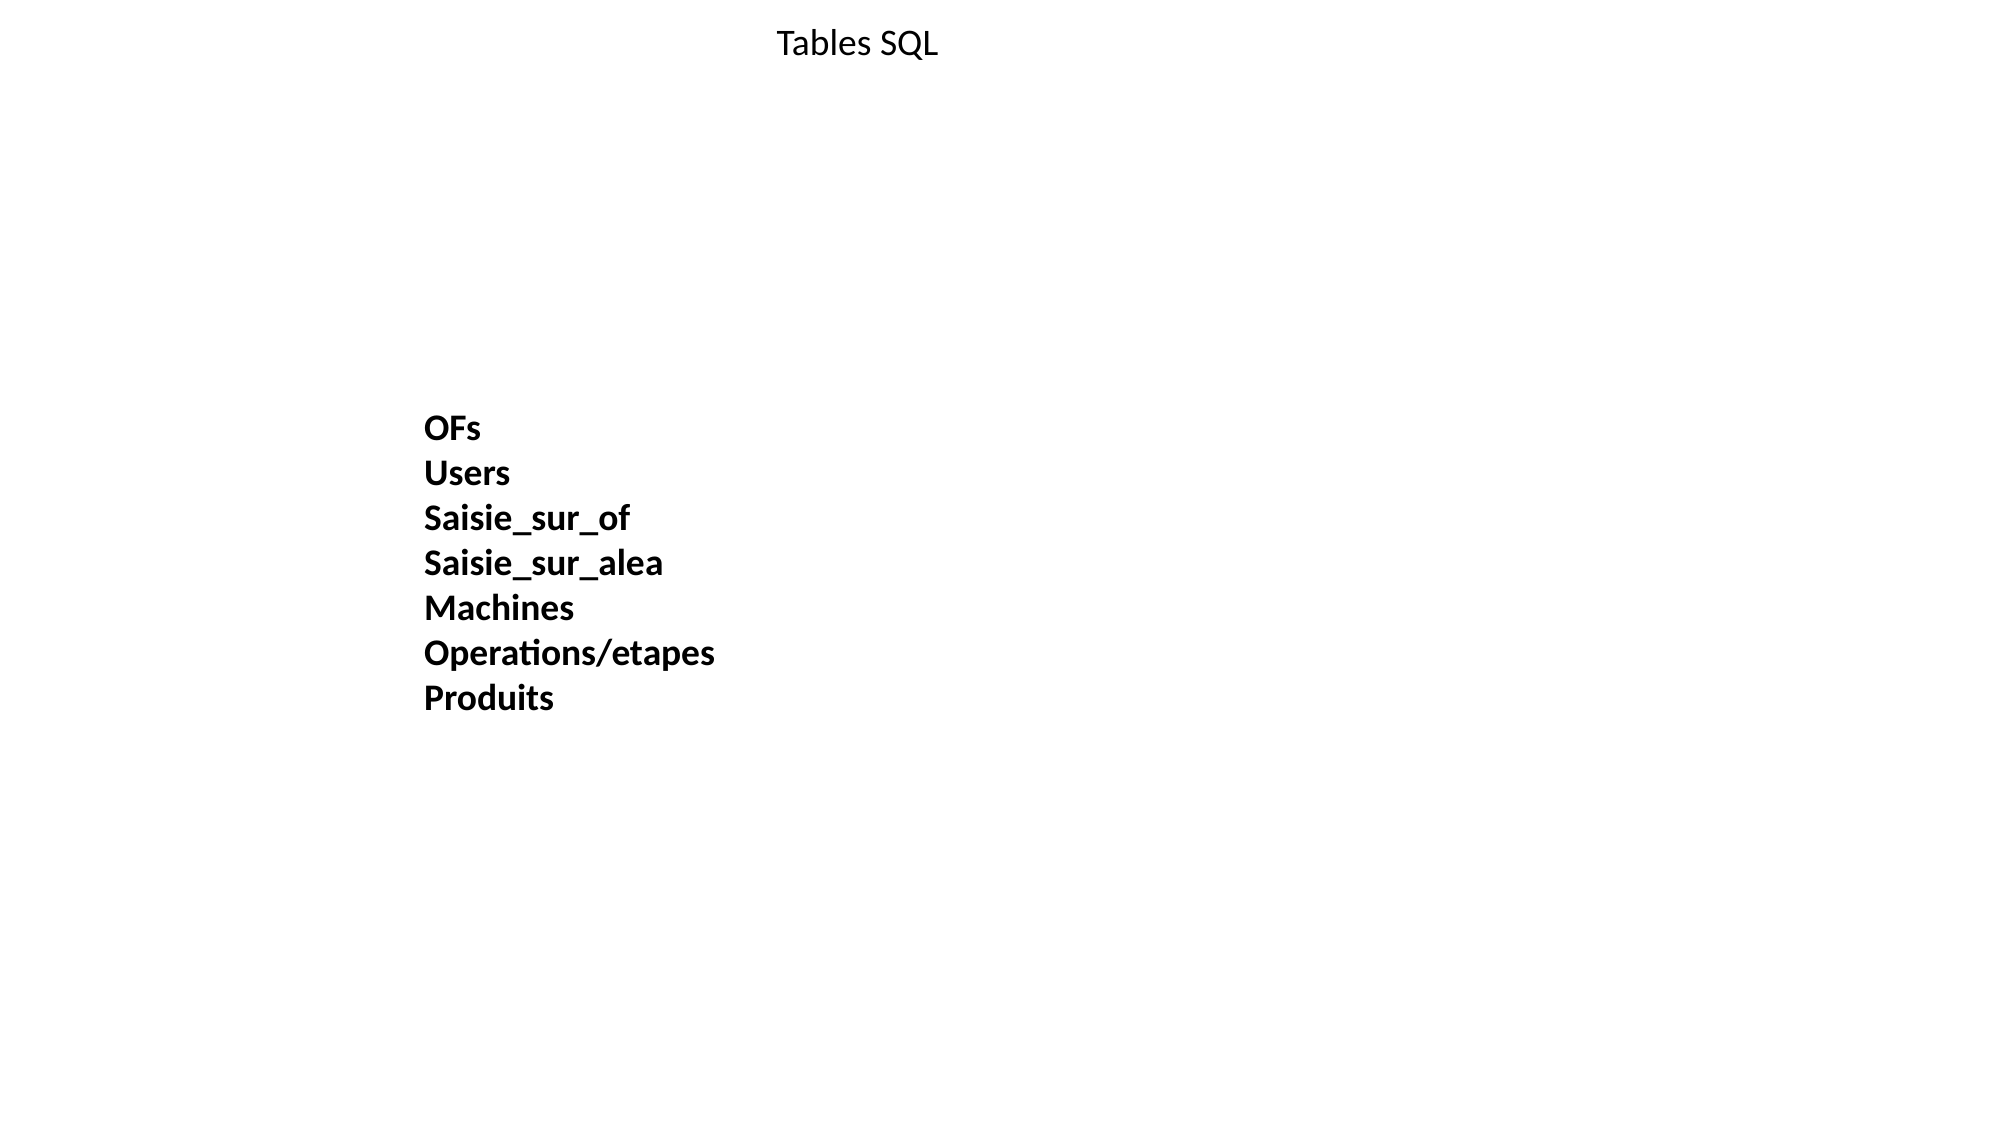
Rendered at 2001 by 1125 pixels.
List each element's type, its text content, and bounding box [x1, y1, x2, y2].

text_box Tables SQL [761, 10, 954, 71]
text_box OFs Users Saisie_sur_of Saisie_sur_alea Machines Operations/etapes Produits [409, 395, 1410, 771]
